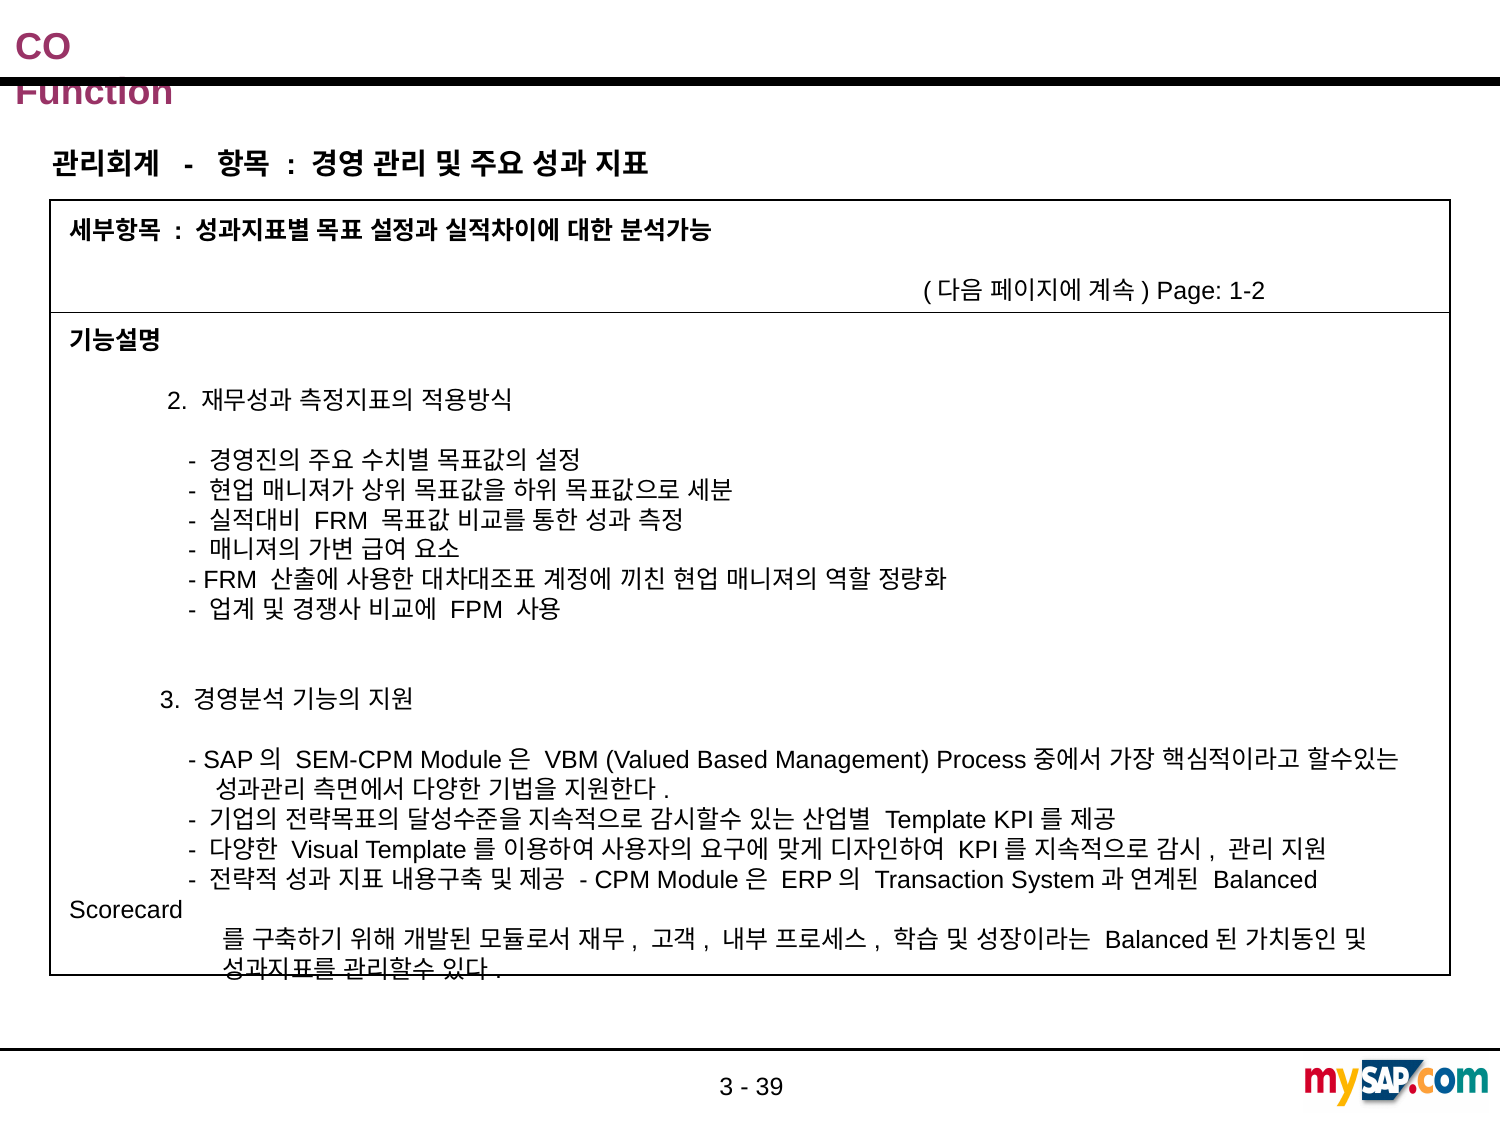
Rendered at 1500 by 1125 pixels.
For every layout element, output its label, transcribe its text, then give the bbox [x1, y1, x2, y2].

text_box 관리회계 - 항목 : 경영 관리 및 주요 성과 지표 [37, 137, 672, 188]
text_box 기능설명 2. 재무성과 측정지표의 적용방식 - 경영진의 주요 수치별 목표값의 설정 - 현업 매니져가 상위 목표값을 하위 목표값으로 세분 - 실적대비 FRM 목표값 비교를 통한 성과 측정 - 매니져의 가변 급여 요소 - FRM 산출에 사용한 대차대조표 계정에 끼친 현업 매니져의 역할 정량화 - 업계 및 경쟁사 비교에 FPM 사용 3. 경영분석 기능의 지원 - SAP의 SEM-CPM Module은 VBM (Valued Based Management) Process중에서 가장 핵심적이라고 할수있는 성과관리 측면에서 다양한 기법을 지원한다. - 기업의 전략목표의 달성수준을 지속적으로 감시할수 있는 산업별 Template KPI를 제공 - 다양한 Visual Template를 이용하여 사용자의 요구에 맞게 디자인하여 KPI를 지속적으로 감시, 관리 지원 - 전략적 성과 지표 내용구축 및 제공 - CPM Module은 ERP의 Transaction System과 연계된 Balanced Scorecard 를 구축하기 위해 개발된 모듈로서 재무, 고객, 내부 프로세스, 학습 및 성장이라는 Balanced된 가치동인 및 성과지표를 관리할수 있다. [54, 321, 1445, 1021]
text_box [50, 200, 1450, 312]
text_box [50, 320, 54, 975]
picture [1303, 1051, 1489, 1113]
text_box [1445, 318, 1450, 975]
text_box 세부항목 : 성과지표별 목표 설정과 실적차이에 대한 분석가능 (다음 페이지에 계속) Page: 1-2 [54, 207, 1288, 311]
